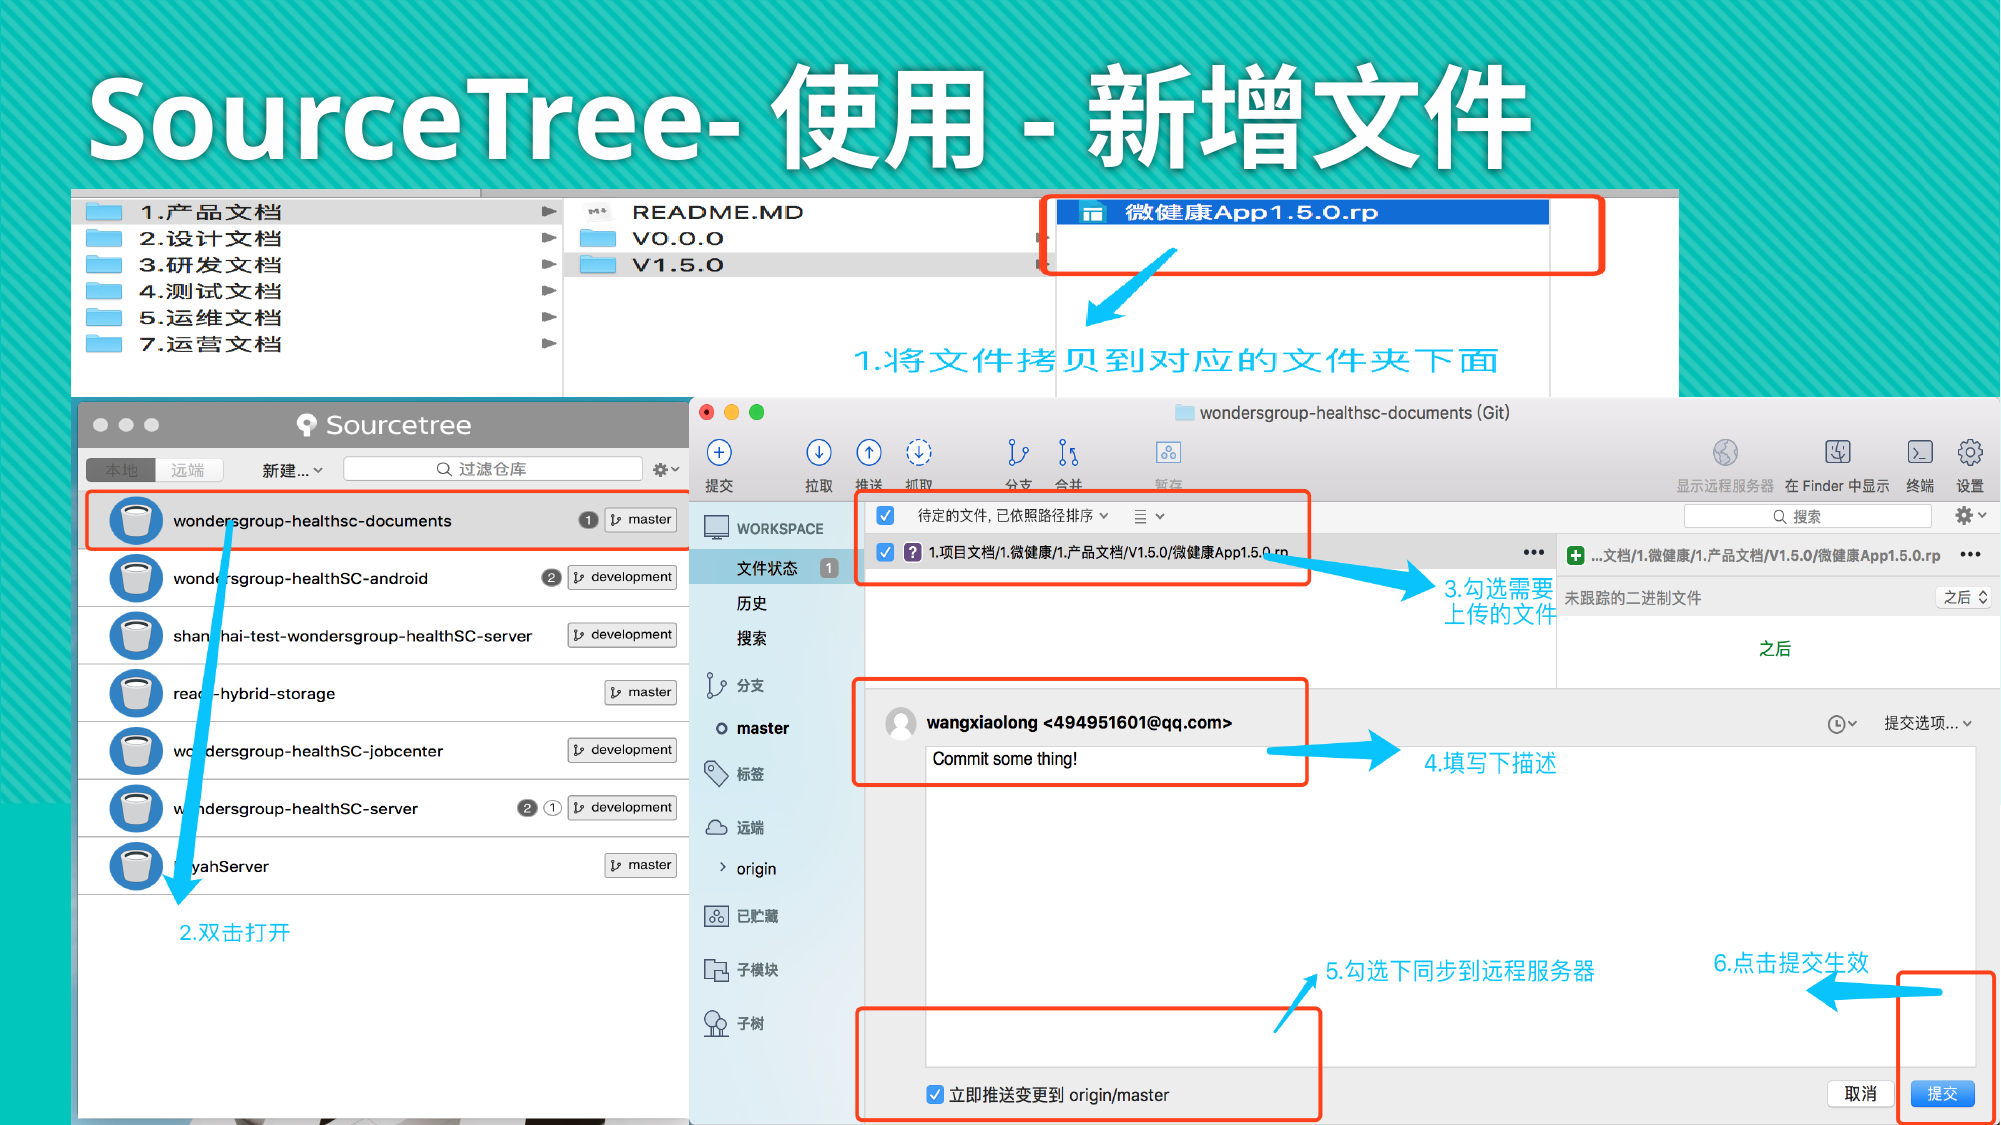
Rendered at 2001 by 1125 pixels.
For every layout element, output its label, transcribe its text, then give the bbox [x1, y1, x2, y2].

title SourceTree-使用-新增文件 [71, 58, 1806, 190]
picture [71, 189, 2000, 1125]
